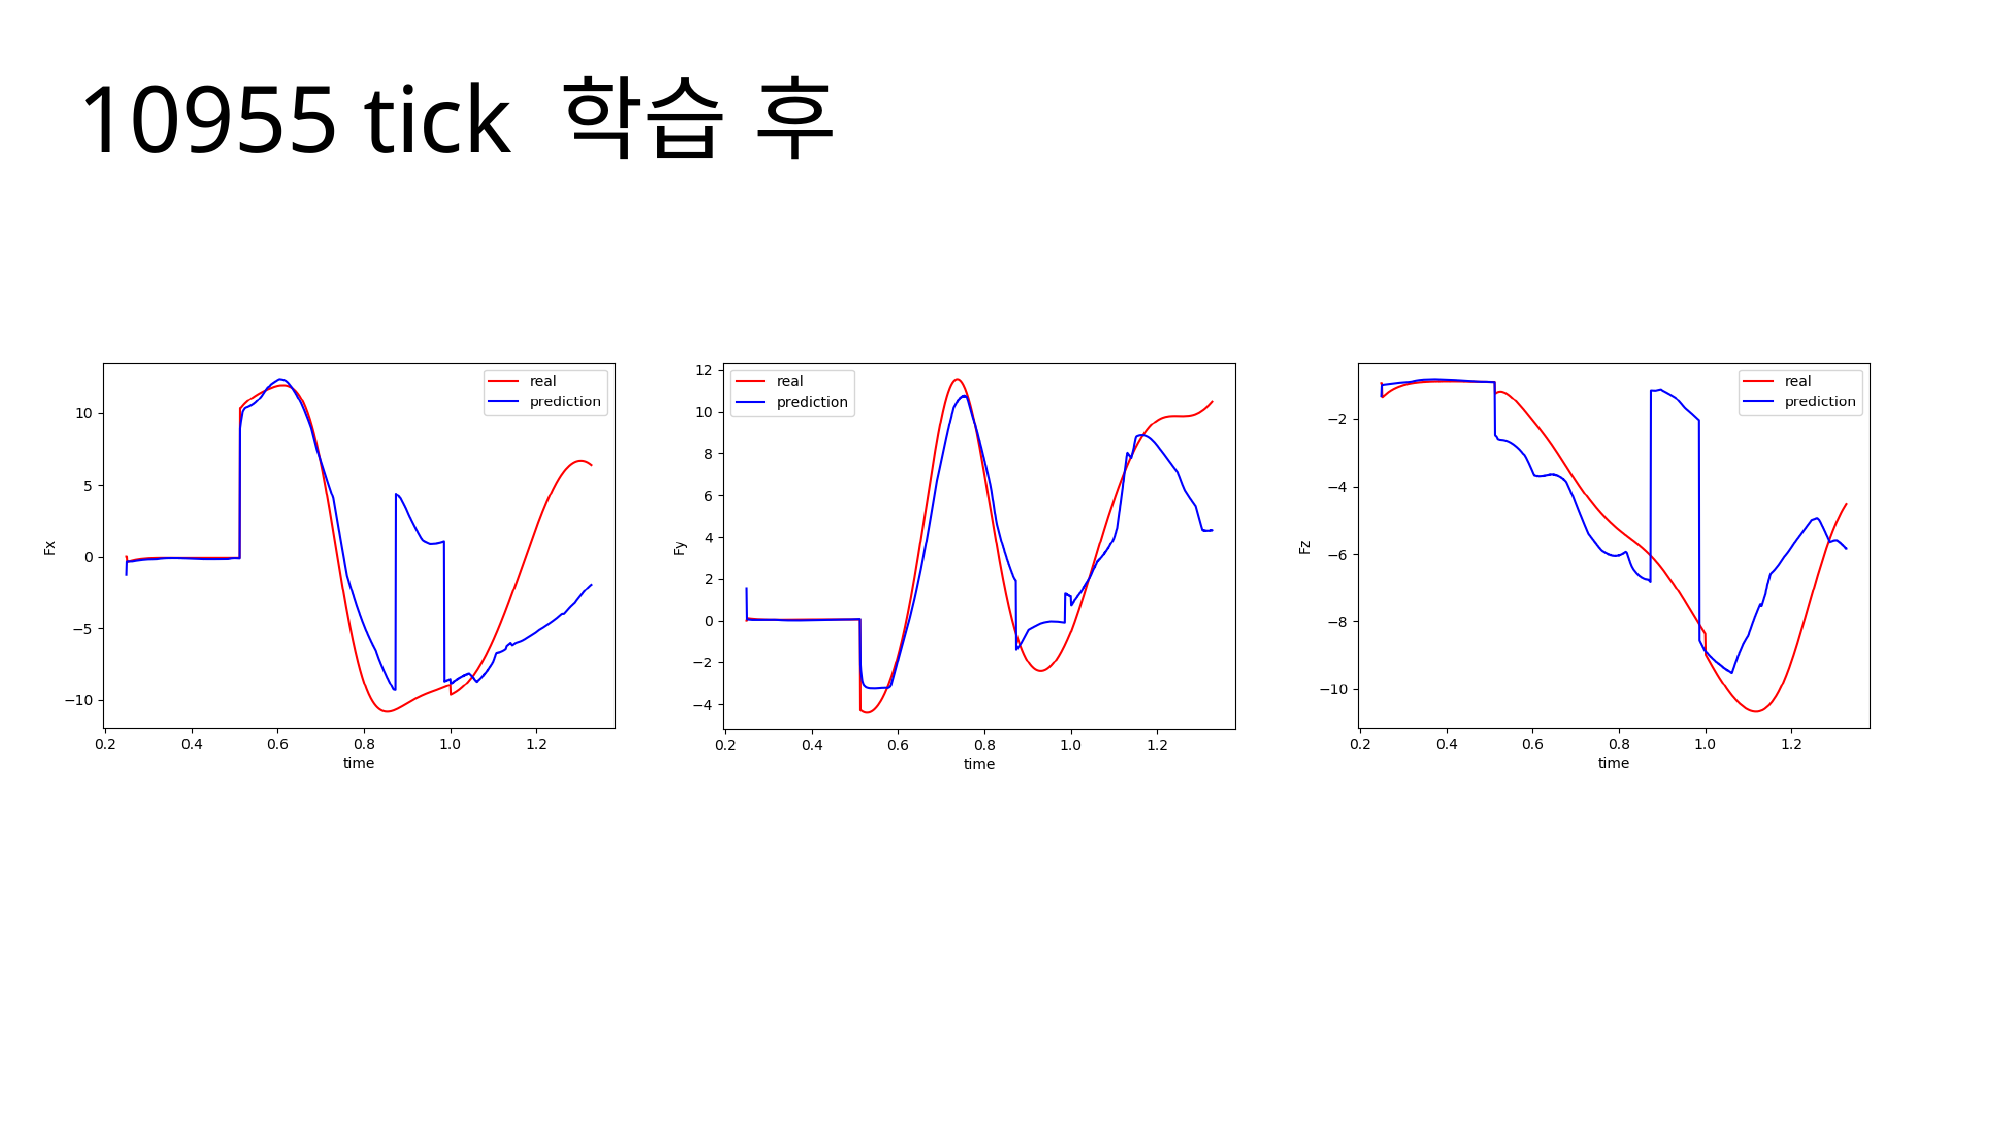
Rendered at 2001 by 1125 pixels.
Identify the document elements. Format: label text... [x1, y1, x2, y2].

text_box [21, 305, 1936, 781]
title 10955 tick 학습 후 [62, 13, 1788, 232]
